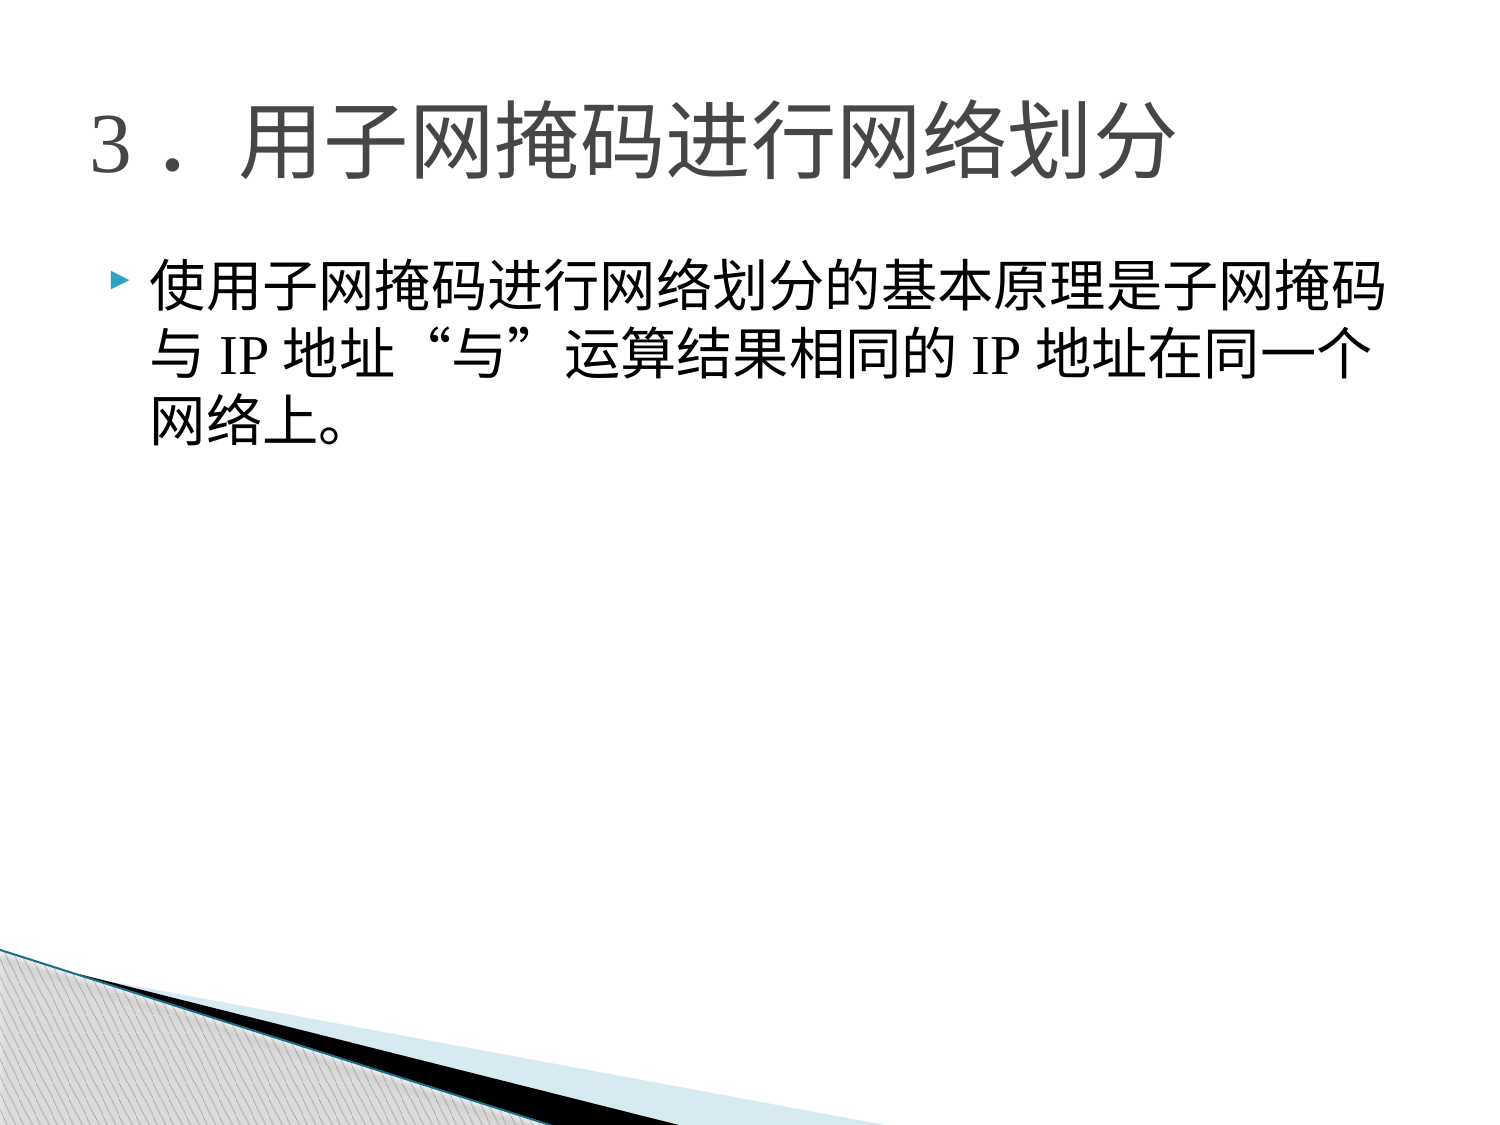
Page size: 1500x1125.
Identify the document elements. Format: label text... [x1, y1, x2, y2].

list 使用子网掩码进行网络划分的基本原理是子网掩码与IP地址“与”运算结果相同的IP地址在同一个网络上。 [75, 243, 1425, 986]
title 3．用子网掩码进行网络划分 [75, 45, 1425, 233]
